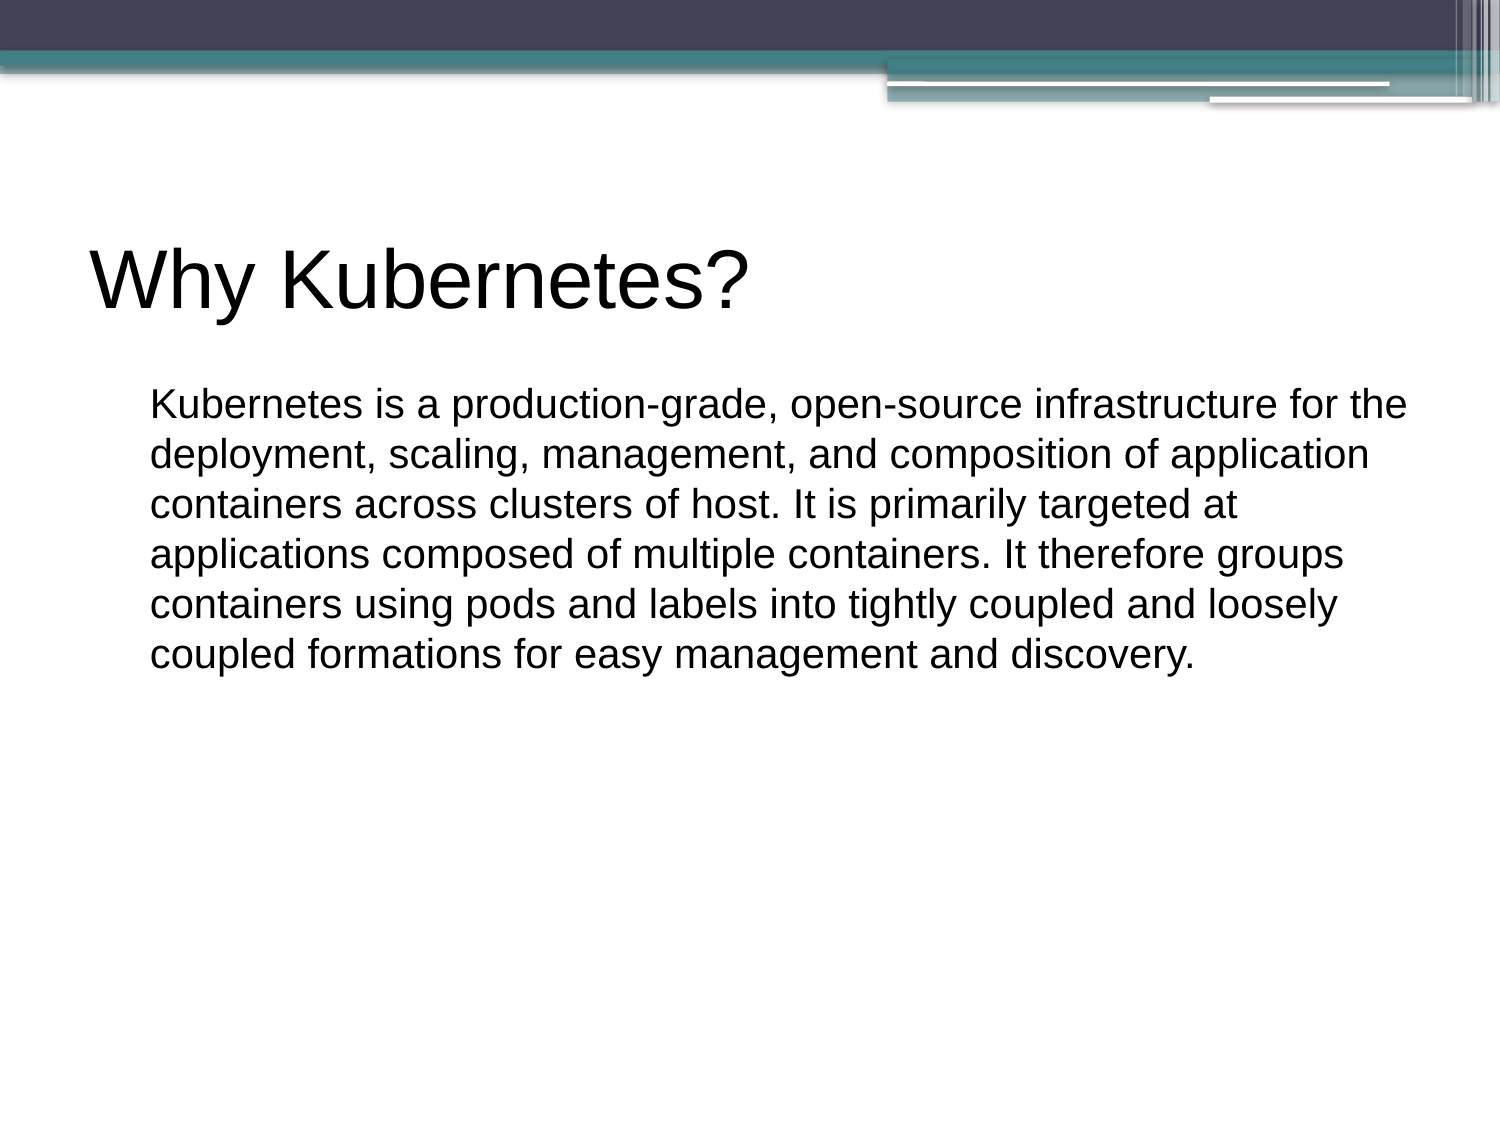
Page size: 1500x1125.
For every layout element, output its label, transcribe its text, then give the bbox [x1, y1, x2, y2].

title Why Kubernetes? [75, 187, 1425, 363]
list Kubernetes is a production-grade, open-source infrastructure for the deployment, scaling, management, and composition of application containers across clusters of host. It is primarily targeted at applications composed of multiple containers. It therefore groups containers using pods and labels into tightly coupled and loosely coupled formations for easy management and discovery. [75, 368, 1425, 1079]
